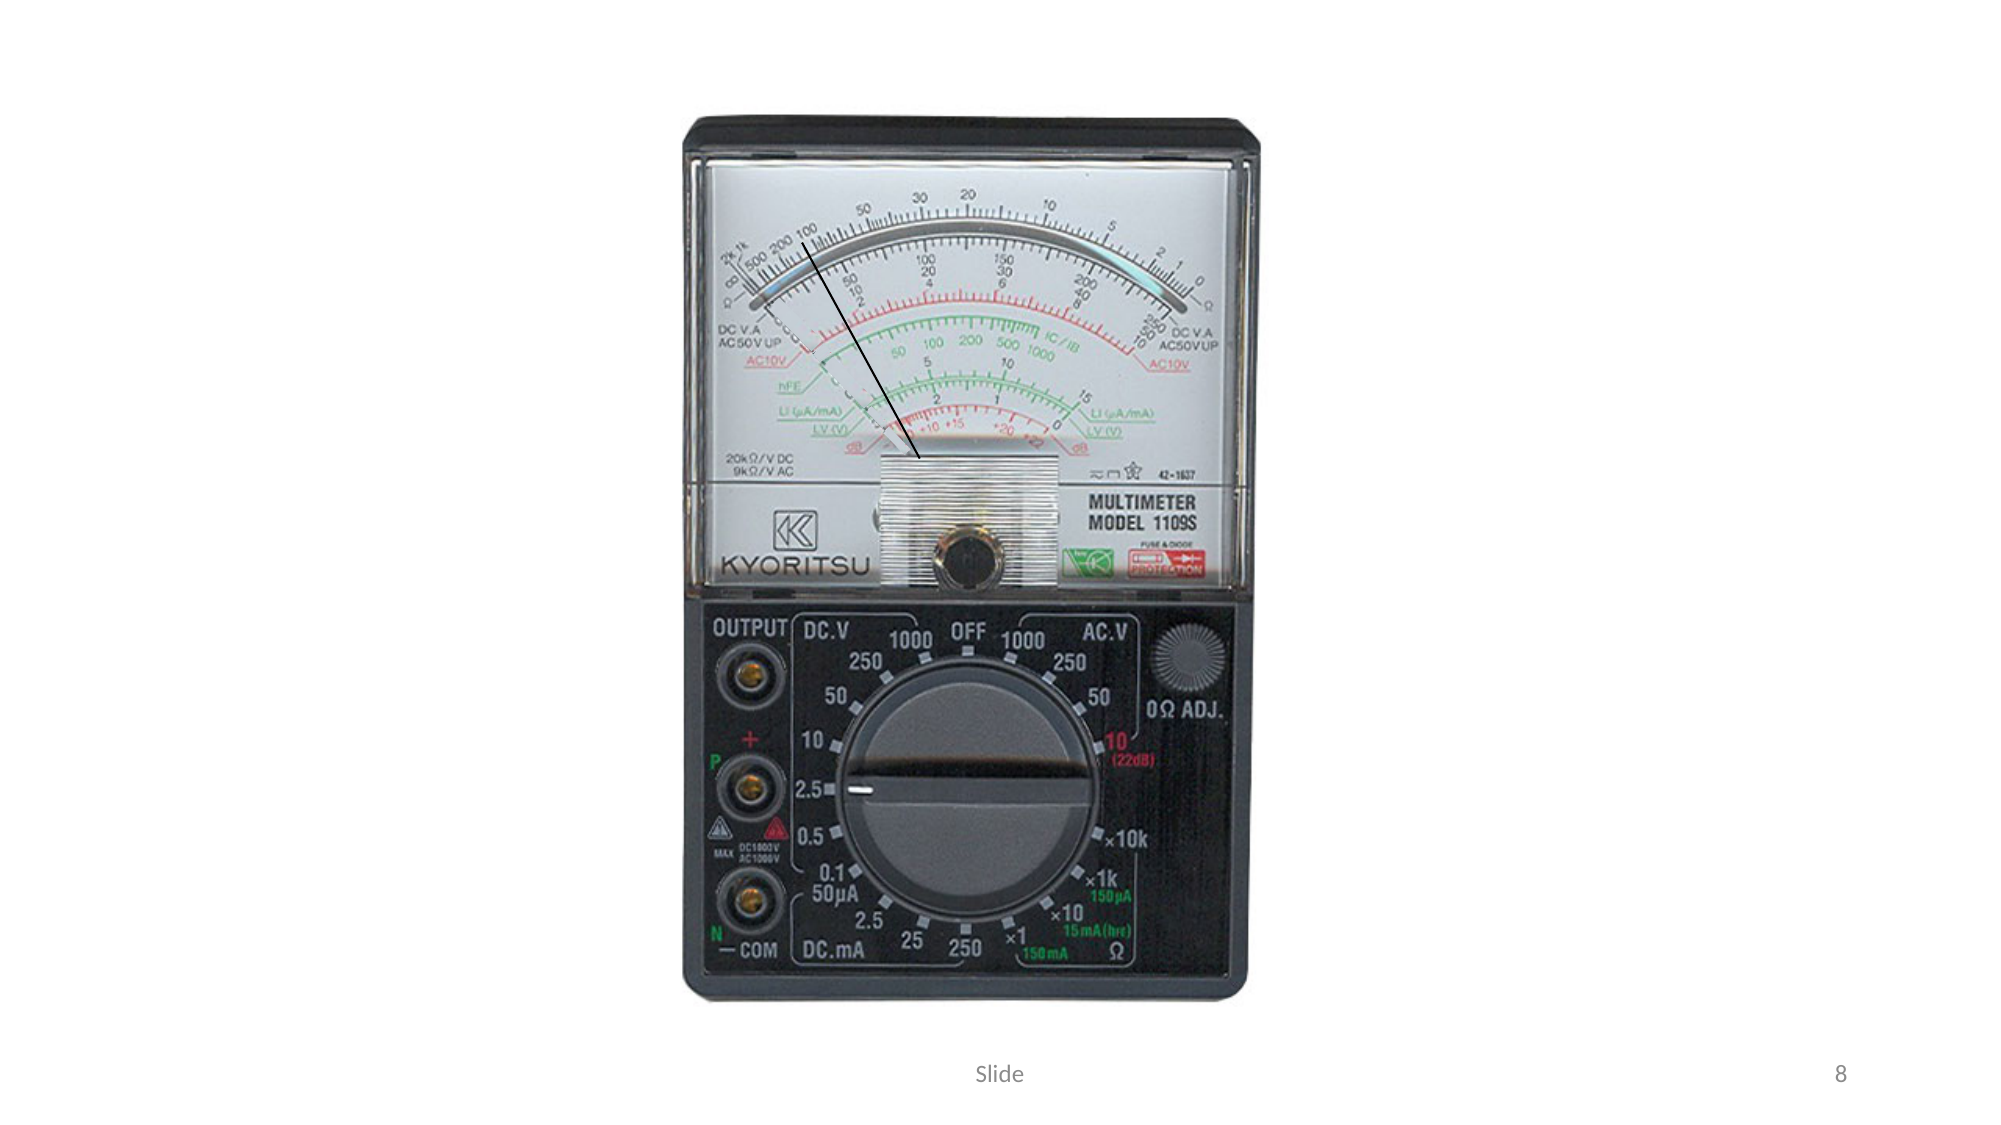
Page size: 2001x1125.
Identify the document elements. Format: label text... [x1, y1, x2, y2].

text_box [801, 242, 920, 459]
footer Slide [662, 1042, 1338, 1103]
picture [531, 93, 1469, 1032]
slide_number 8 [1412, 1042, 1863, 1103]
